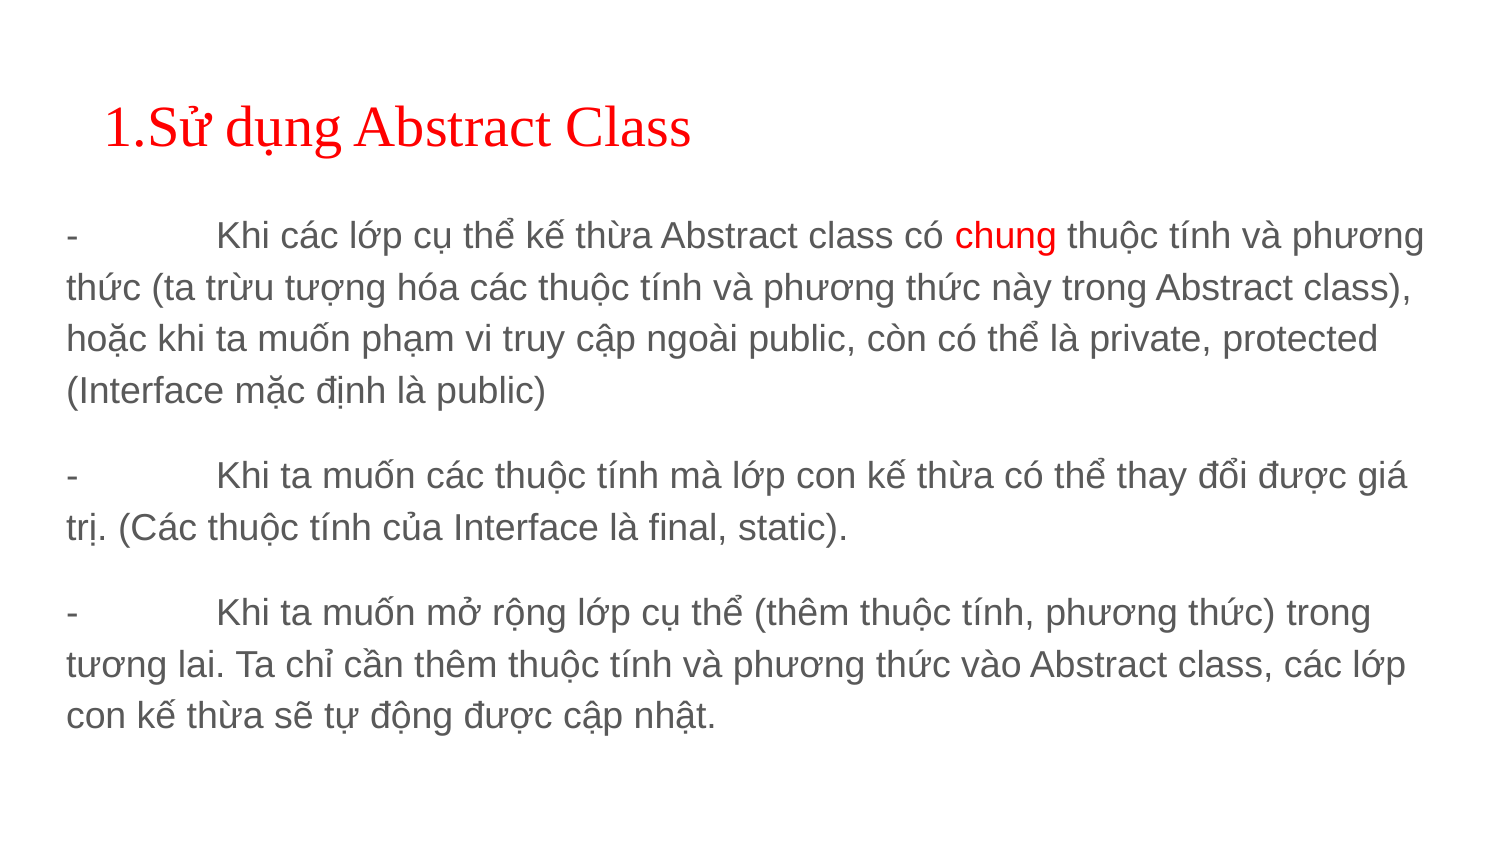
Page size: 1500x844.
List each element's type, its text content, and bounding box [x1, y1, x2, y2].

title Sử dụng Abstract Class [51, 72, 1449, 167]
list - Khi các lớp cụ thể kế thừa Abstract class có chung thuộc tính và phương thức (ta trừu tượng hóa các thuộc tính và phương thức này trong Abstract class), hoặc khi ta muốn phạm vi truy cập ngoài public, còn có thể là private, protected (Interface mặc định là public) - Khi ta muốn các thuộc tính mà lớp con kế thừa có thể thay đổi được giá trị. (Các thuộc tính của Interface là final, static). - Khi ta muốn mở rộng lớp cụ thể (thêm thuộc tính, phương thức) trong tương lai. Ta chỉ cần thêm thuộc tính và phương thức vào Abstract class, các lớp con kế thừa sẽ tự động được cập nhật. [51, 189, 1449, 750]
